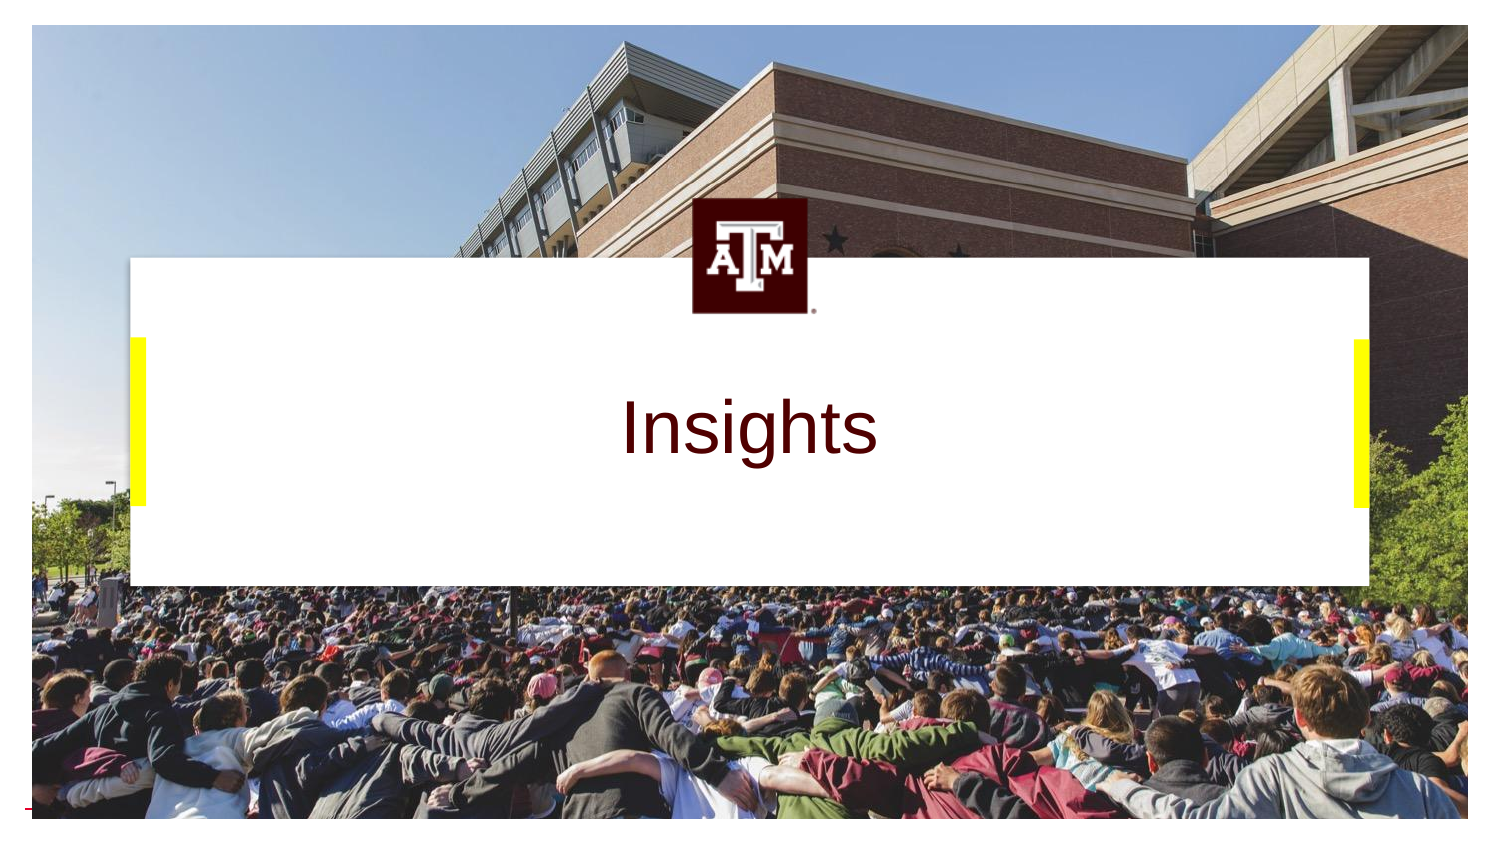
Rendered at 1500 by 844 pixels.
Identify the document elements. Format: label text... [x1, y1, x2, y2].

picture [32, 25, 1468, 819]
title Insights [184, 353, 1316, 494]
